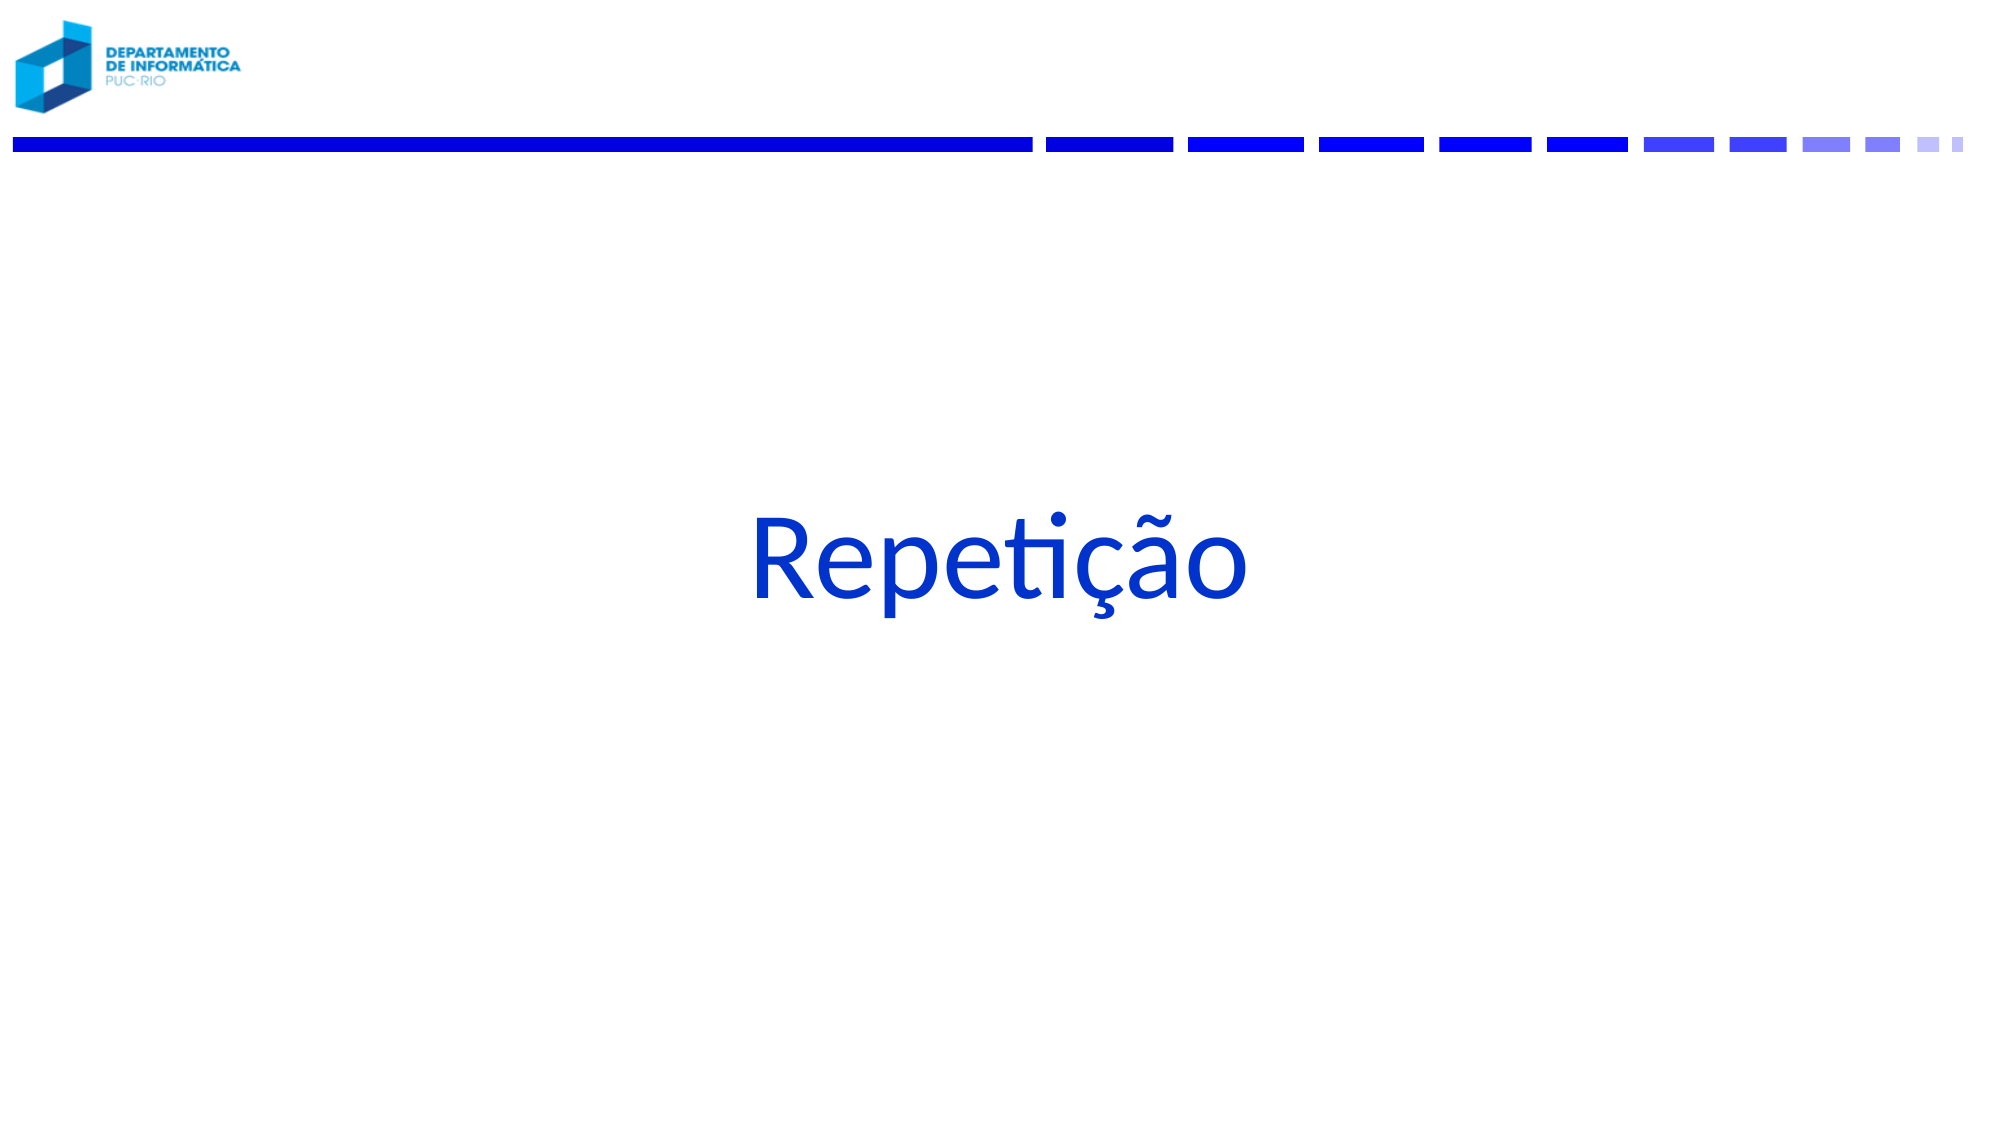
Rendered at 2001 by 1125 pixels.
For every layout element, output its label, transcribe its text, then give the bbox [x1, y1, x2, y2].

title Repetição [0, 0, 2000, 1125]
